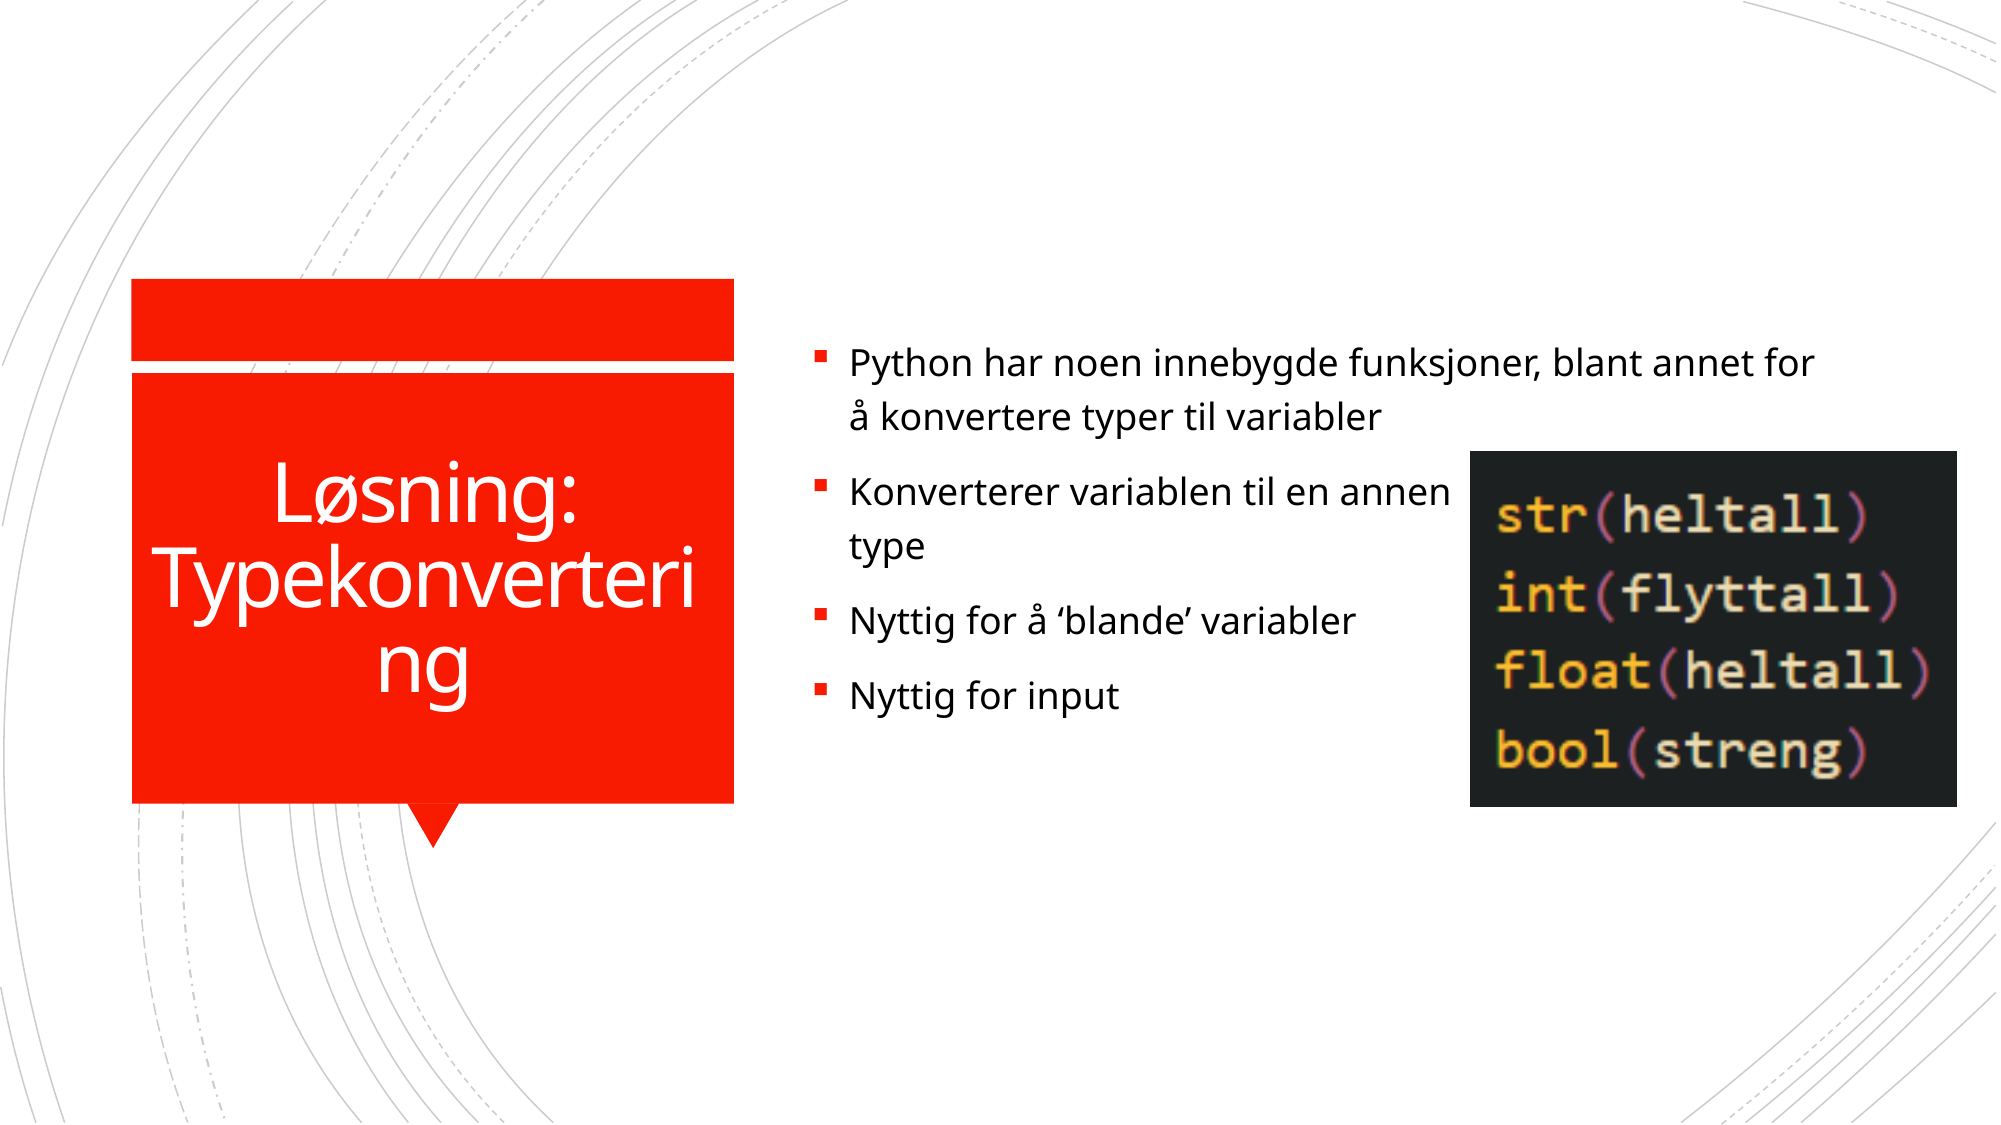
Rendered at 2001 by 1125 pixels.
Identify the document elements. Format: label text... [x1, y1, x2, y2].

list Python har noen innebygde funksjoner, blant annet for å konvertere typer til variabler Konverterer variablen til en annen type Nyttig for å ‘blande’ variabler Nyttig for input [796, 93, 1850, 955]
picture [1469, 451, 1957, 808]
title Løsning: Typekonvertering [113, 380, 735, 784]
